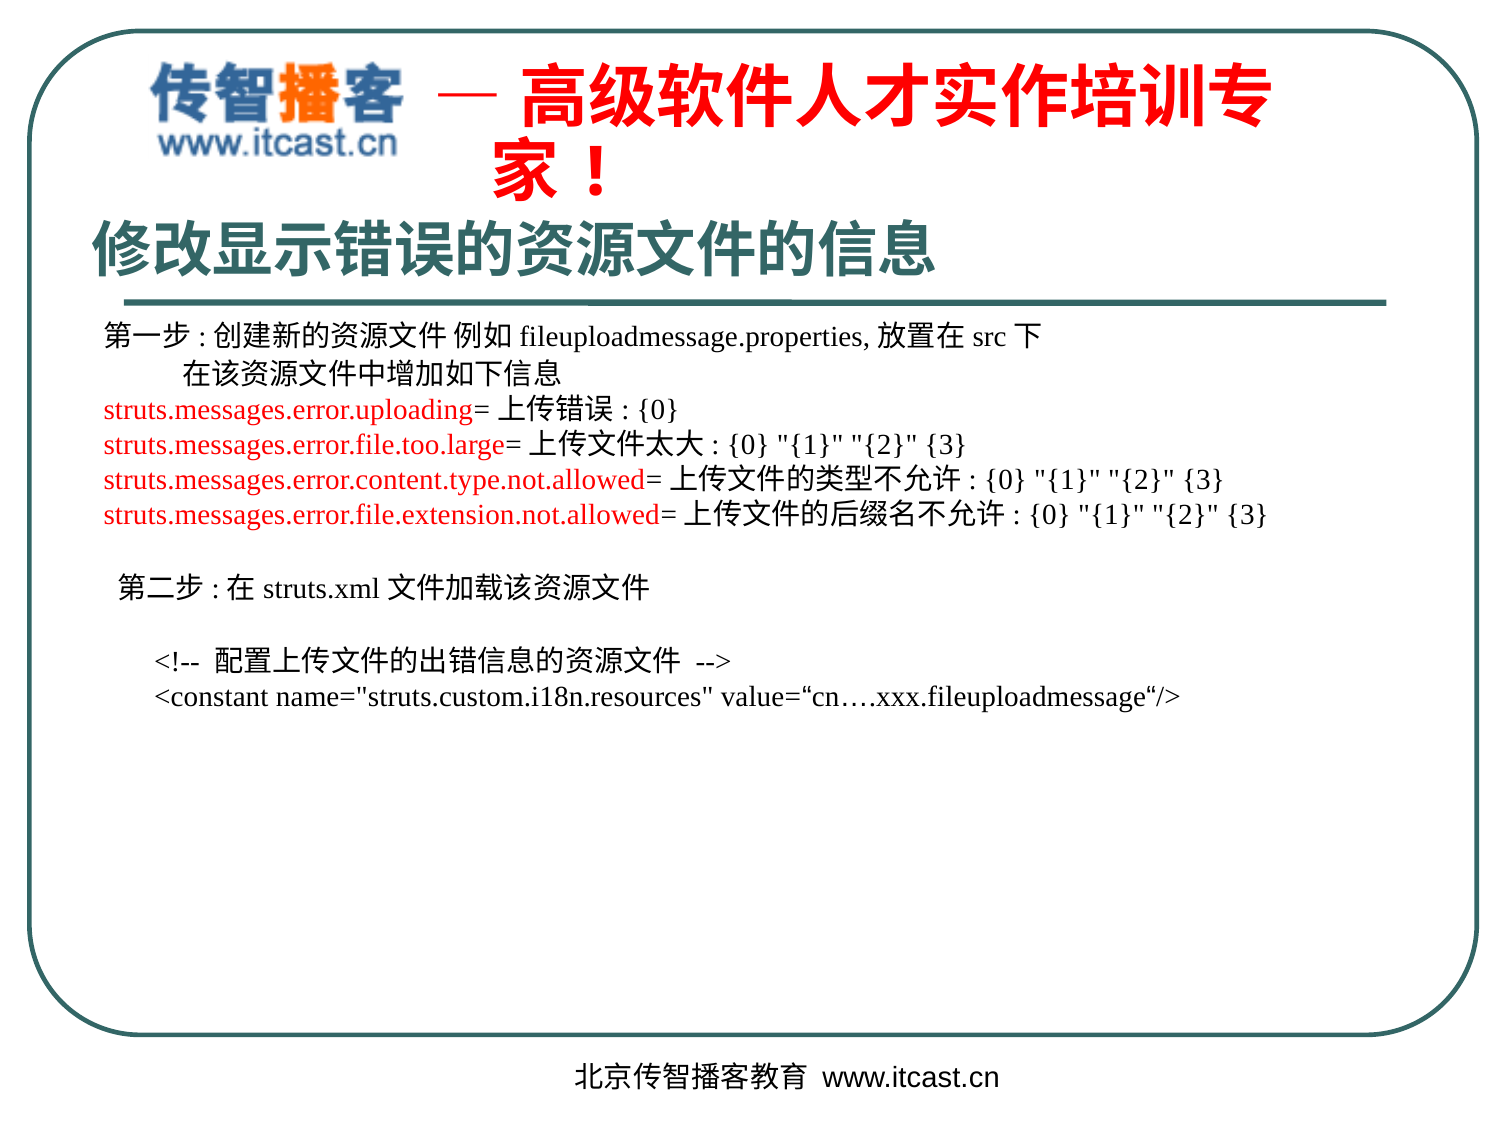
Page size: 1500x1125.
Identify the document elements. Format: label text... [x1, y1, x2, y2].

footer 北京传智播客教育 www.itcast.cn [549, 1050, 1025, 1125]
text_box 第一步:创建新的资源文件 例如fileuploadmessage.properties,放置在src下 在该资源文件中增加如下信息 struts.messages.error.uploading=上传错误: {0} struts.messages.error.file.too.large=上传文件太大: {0} "{1}" "{2}" {3} struts.messages.error.content.type.not.allowed=上传文件的类型不允许: {0} "{1}" "{2}" {3} struts.messages.error.file.extension.not.allowed=上传文件的后缀名不允许: {0} "{1}" "{2}" {3} 第二步:在struts.xml文件加载该资源文件 <!-- 配置上传文件的出错信息的资源文件 --> <constant name="struts.custom.i18n.resources" value=“cn….xxx.fileuploadmessage“/> [88, 314, 1407, 720]
picture [147, 54, 408, 159]
title 修改显示错误的资源文件的信息 [76, 184, 1412, 291]
